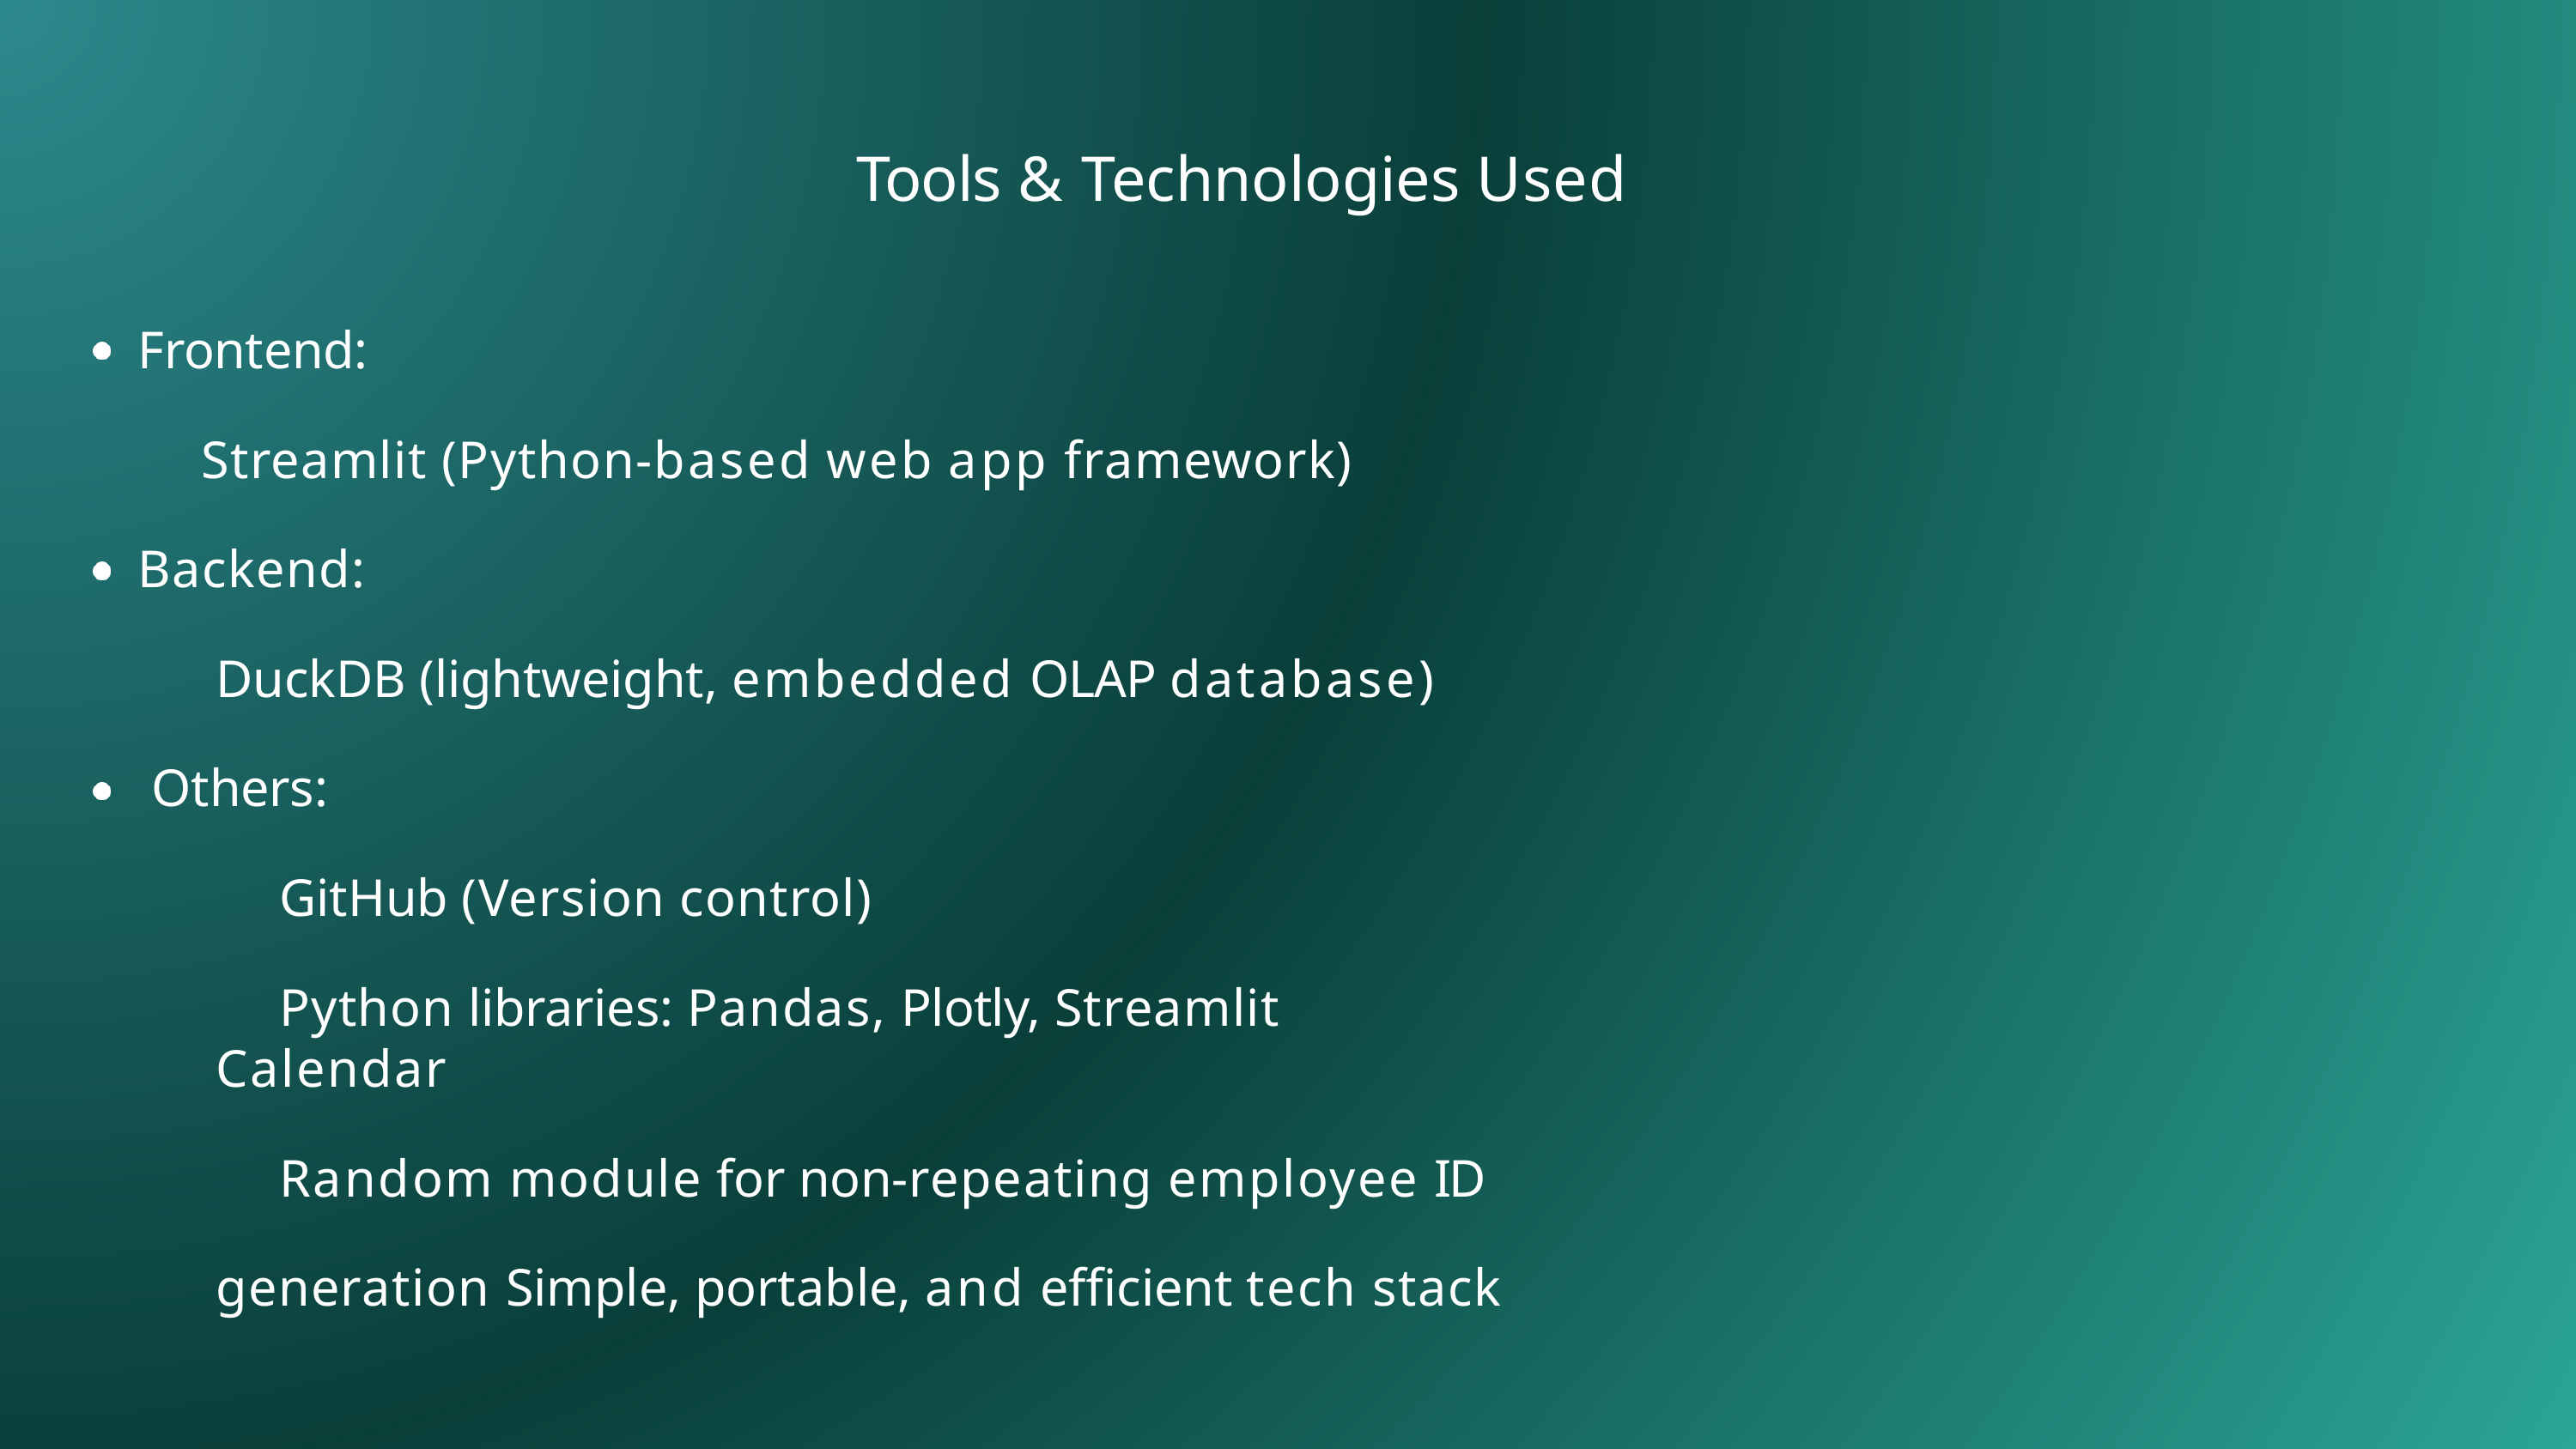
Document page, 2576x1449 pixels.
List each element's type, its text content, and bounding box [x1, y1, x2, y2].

text_box Frontend: Streamlit (Python-based web app framework) Backend: DuckDB (lightweight, embedded OLAP database) Others: GitHub (Version control) Python libraries: Pandas, Plotly, Streamlit Calendar Random module for non-repeating employee ID generation Simple, portable, and efficient tech stack [136, 315, 1761, 1317]
picture [0, 0, 2576, 1449]
title Tools & Technologies Used [749, 137, 1826, 382]
